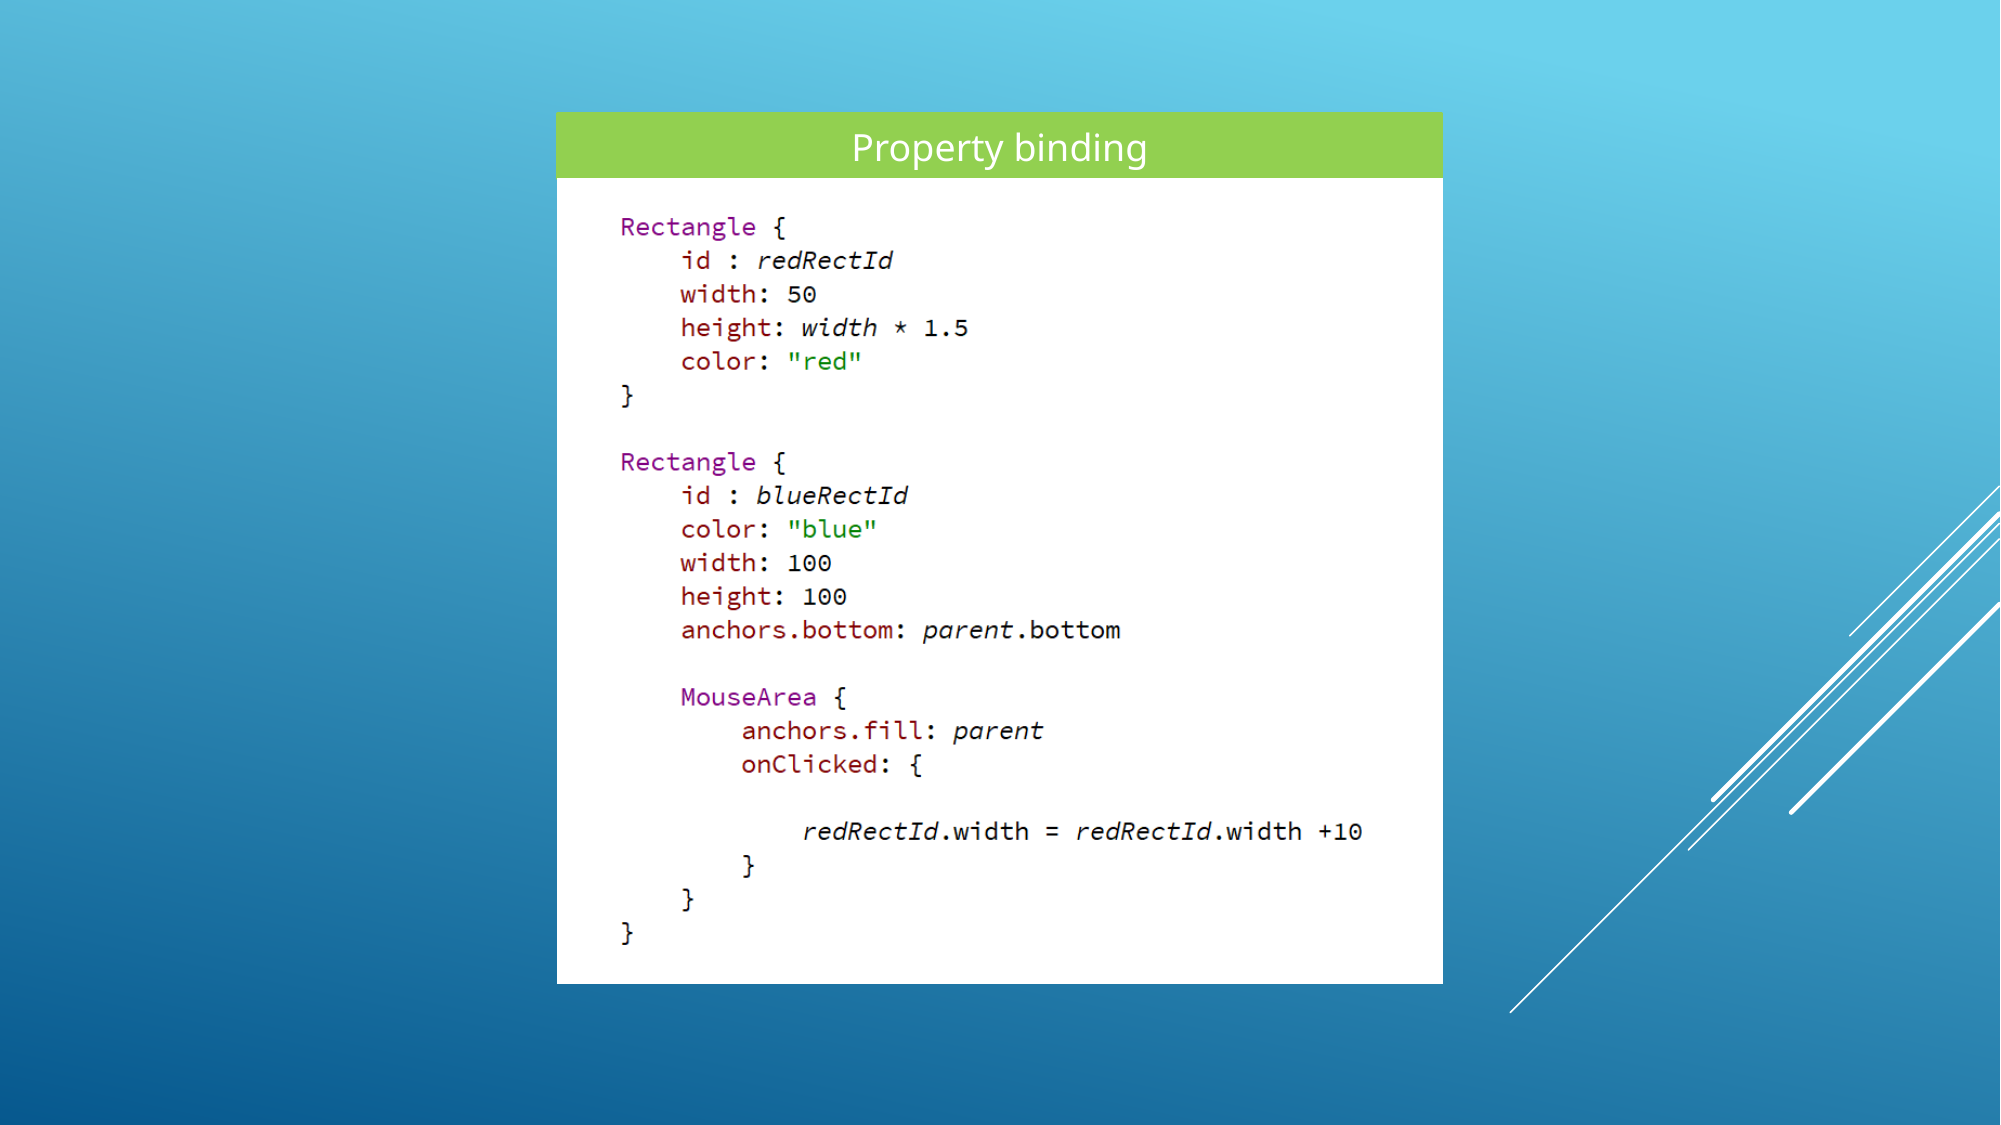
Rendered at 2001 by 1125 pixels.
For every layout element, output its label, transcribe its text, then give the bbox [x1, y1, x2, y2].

picture [557, 178, 1443, 984]
text_box Property binding [556, 112, 1443, 180]
